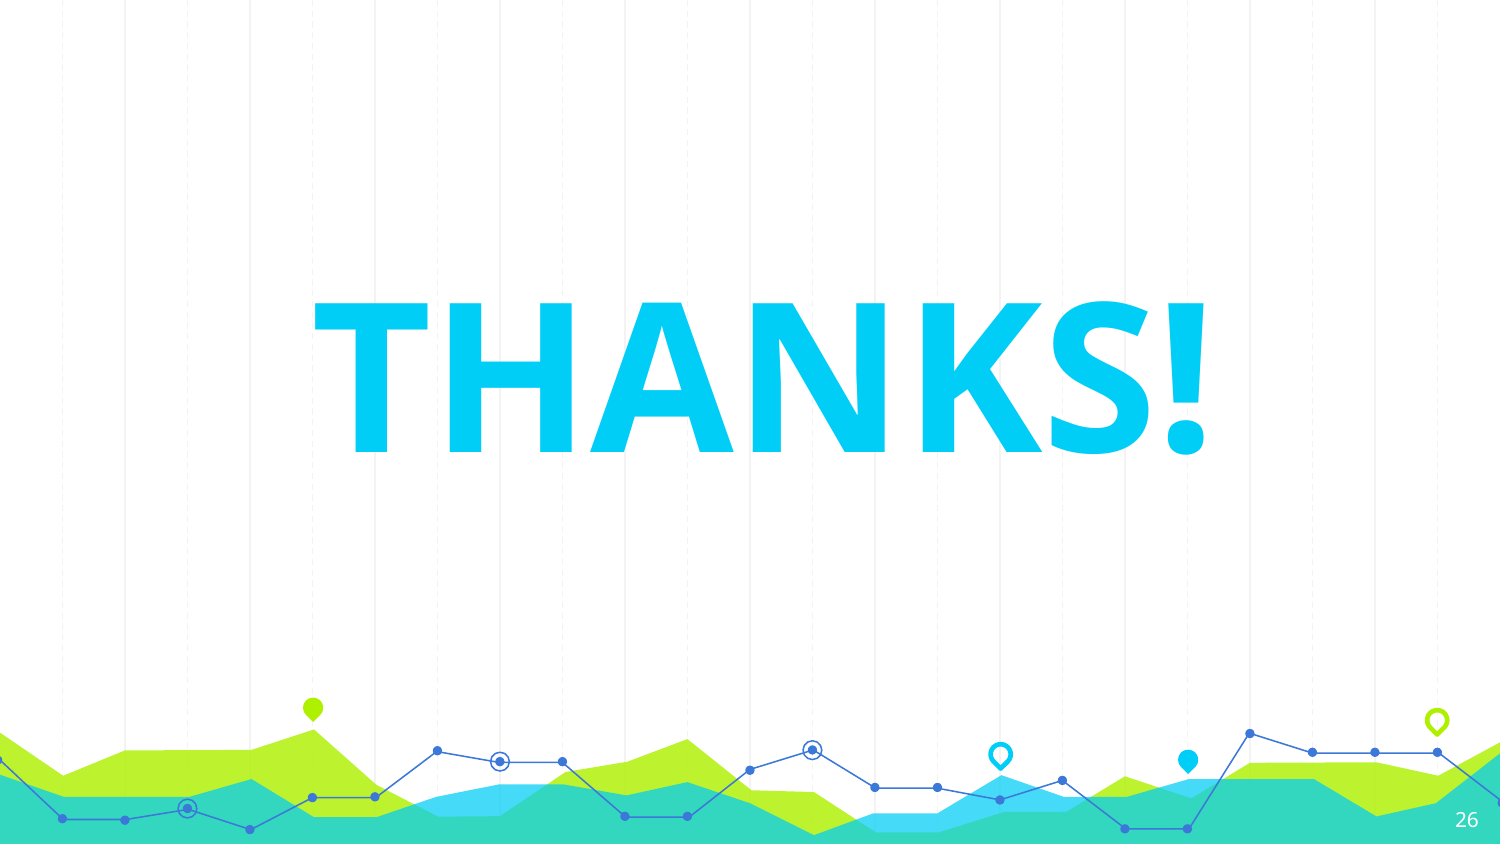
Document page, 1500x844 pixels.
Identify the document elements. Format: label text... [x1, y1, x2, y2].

title THANKS! [223, 320, 1305, 510]
slide_number 26 [1403, 791, 1494, 844]
